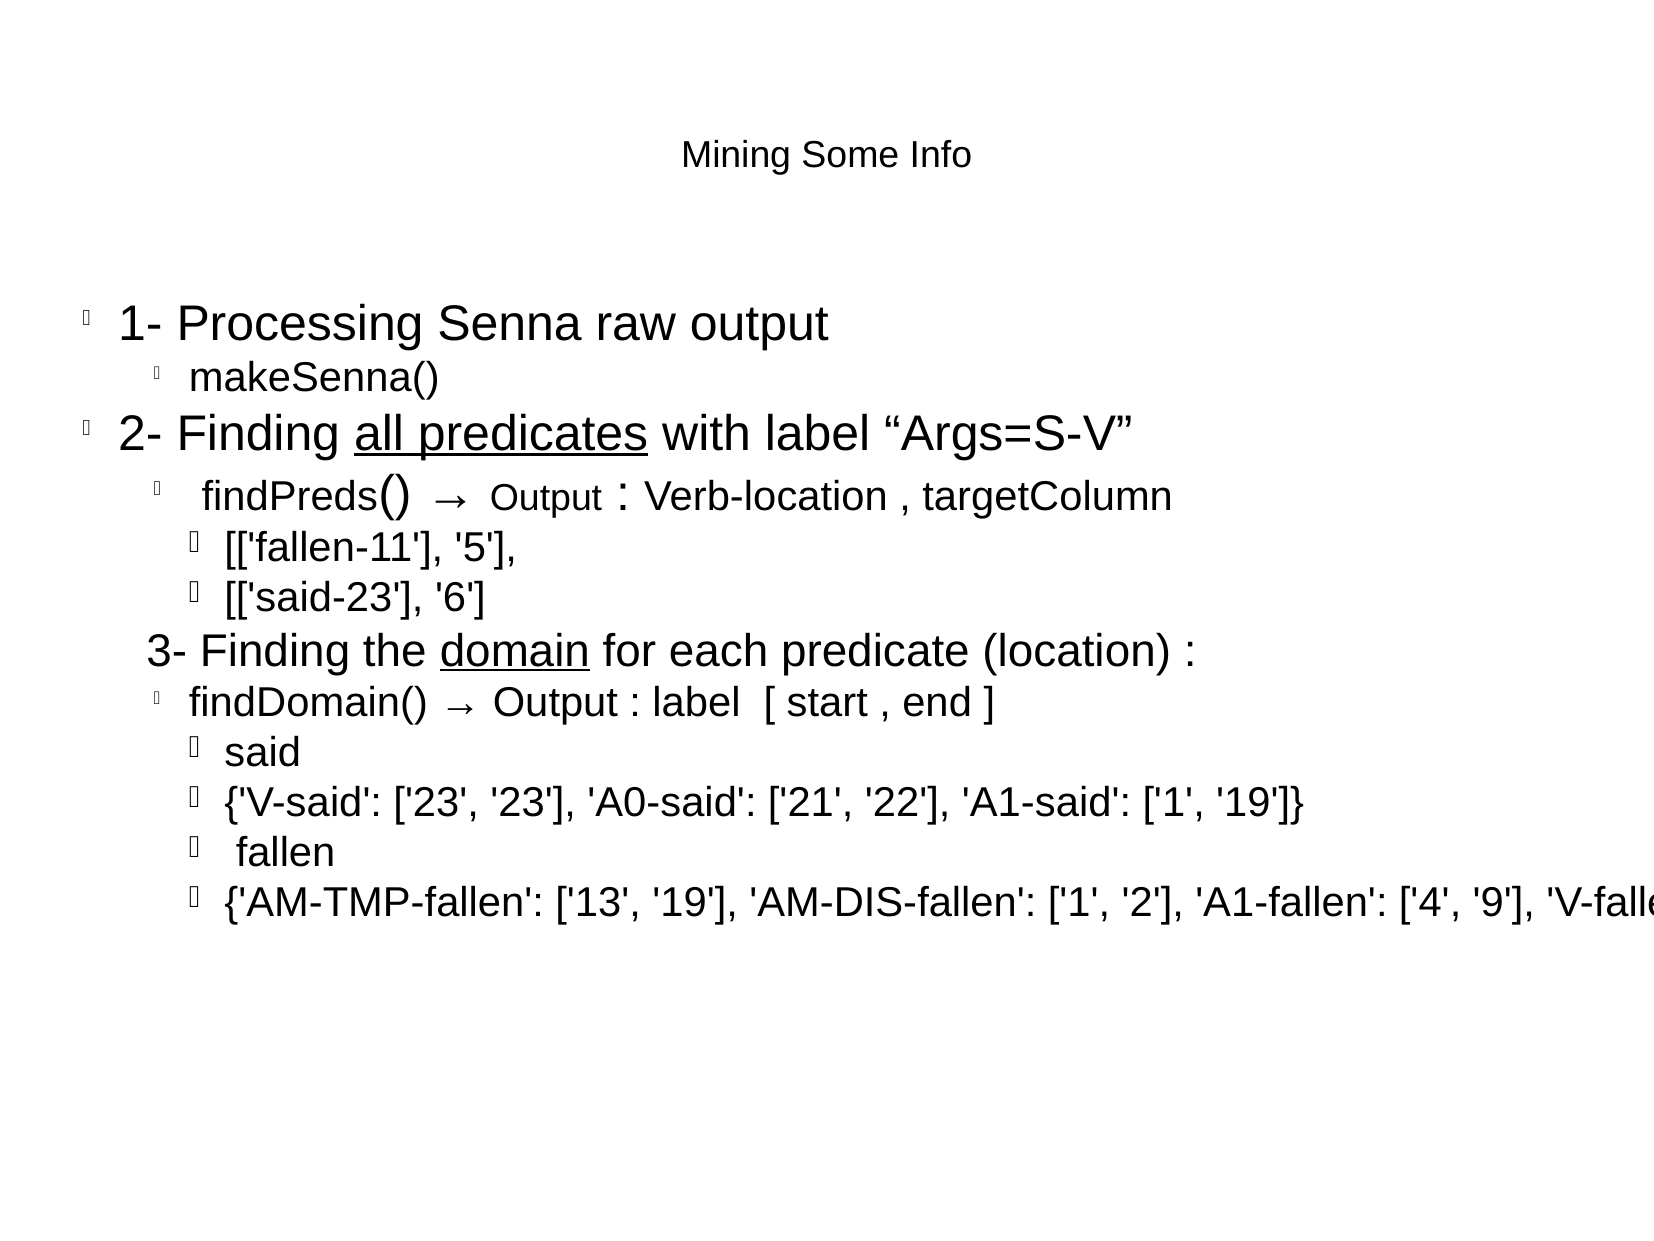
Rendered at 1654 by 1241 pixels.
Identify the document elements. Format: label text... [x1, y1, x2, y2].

text_box 1- Processing Senna raw output makeSenna() 2- Finding all predicates with label “Args=S-V” findPreds() → Output : Verb-location , targetColumn [['fallen-11'], '5'], [['said-23'], '6'] 3- Finding the domain for each predicate (location) : findDomain() → Output : label [ start , end ] said {'V-said': ['23', '23'], 'A0-said': ['21', '22'], 'A1-said': ['1', '19']} fallen {'AM-TMP-fallen': ['13', '19'], 'AM-DIS-fallen': ['1', '2'], 'A1-fallen': ['4', '9'], 'V-fallen': ['11', '11'], 'A2-fallen': ['12', '12']} [82, 290, 1538, 1110]
text_box Mining Some Info [82, 49, 1571, 257]
